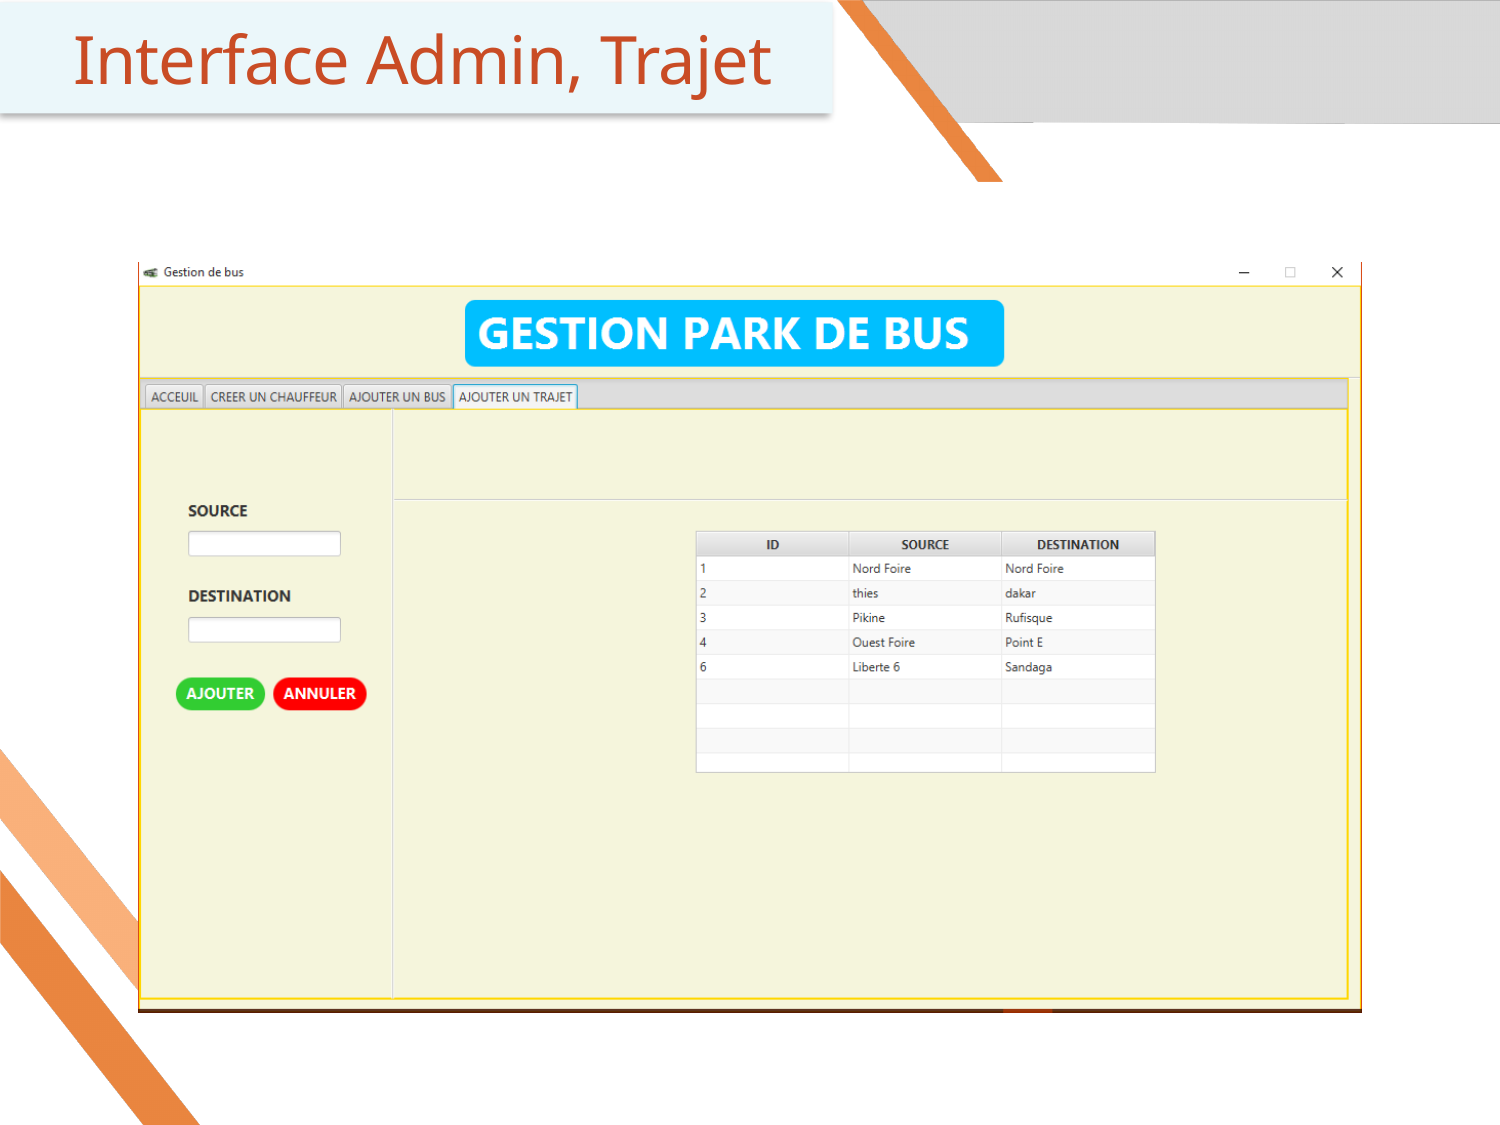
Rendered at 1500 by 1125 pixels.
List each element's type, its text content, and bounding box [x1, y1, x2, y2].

picture [837, 0, 1500, 182]
title Interface Admin, Trajet [0, 2, 833, 114]
picture [0, 745, 200, 1125]
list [137, 262, 1362, 1013]
